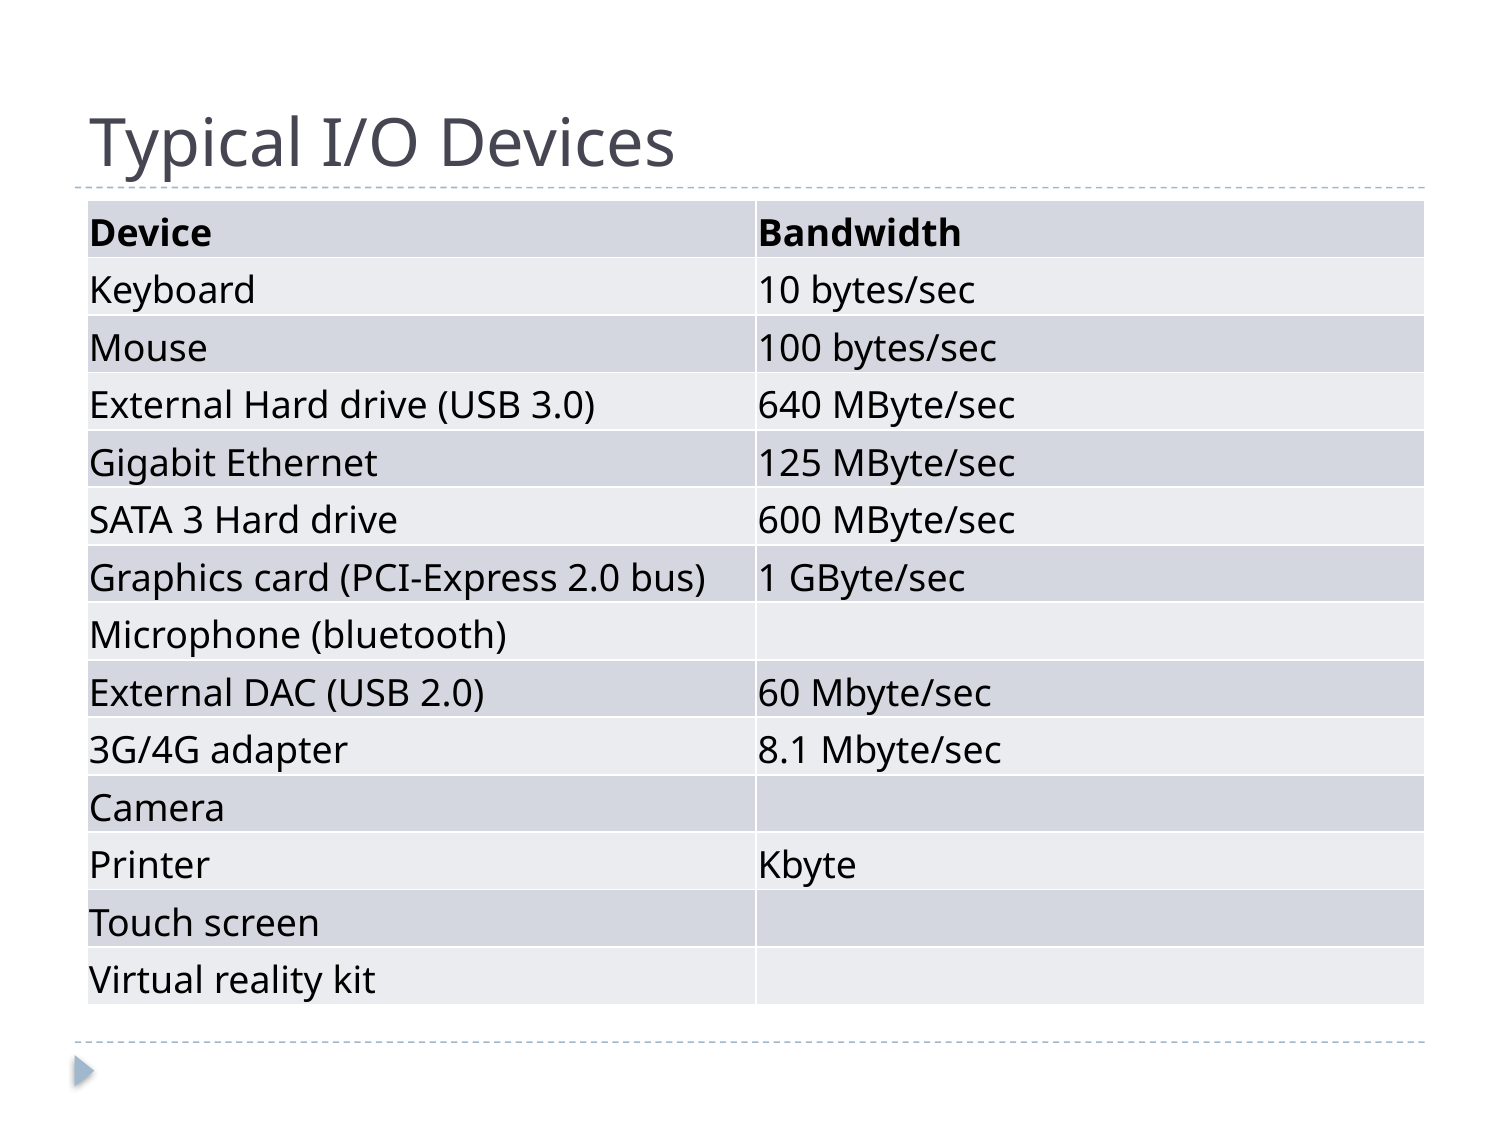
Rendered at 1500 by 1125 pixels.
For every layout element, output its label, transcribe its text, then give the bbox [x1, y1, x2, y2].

table_cell [757, 603, 1424, 659]
table_cell 600 MByte/sec [757, 488, 1424, 544]
table_cell Printer [88, 833, 755, 889]
table_header Bandwidth [757, 201, 1424, 257]
table_cell [757, 776, 1424, 831]
table_cell Touch screen [88, 890, 755, 946]
table_cell 125 MByte/sec [757, 431, 1424, 486]
table_cell 100 bytes/sec [757, 316, 1424, 372]
table_cell Camera [88, 776, 755, 831]
table_cell Kbyte [757, 833, 1424, 889]
table_header Device [88, 201, 755, 257]
table_cell SATA 3 Hard drive [88, 488, 755, 544]
table_cell 8.1 Mbyte/sec [757, 718, 1424, 774]
table_cell Gigabit Ethernet [88, 431, 755, 486]
table_cell [757, 948, 1424, 1004]
table_cell 60 Mbyte/sec [757, 661, 1424, 716]
table_cell 640 MByte/sec [757, 373, 1424, 429]
table_cell 3G/4G adapter [88, 718, 755, 774]
table_cell 10 bytes/sec [757, 258, 1424, 314]
table_cell External DAC (USB 2.0) [88, 661, 755, 716]
table_cell Virtual reality kit [88, 948, 755, 1004]
table_cell Mouse [88, 316, 755, 372]
table_cell Graphics card (PCI-Express 2.0 bus) [88, 546, 755, 601]
table_cell 1 GByte/sec [757, 546, 1424, 601]
table_cell [757, 890, 1424, 946]
table_cell Microphone (bluetooth) [88, 603, 755, 659]
table_cell Keyboard [88, 258, 755, 314]
table_cell External Hard drive (USB 3.0) [88, 373, 755, 429]
title Typical I/O Devices [75, 24, 1425, 188]
